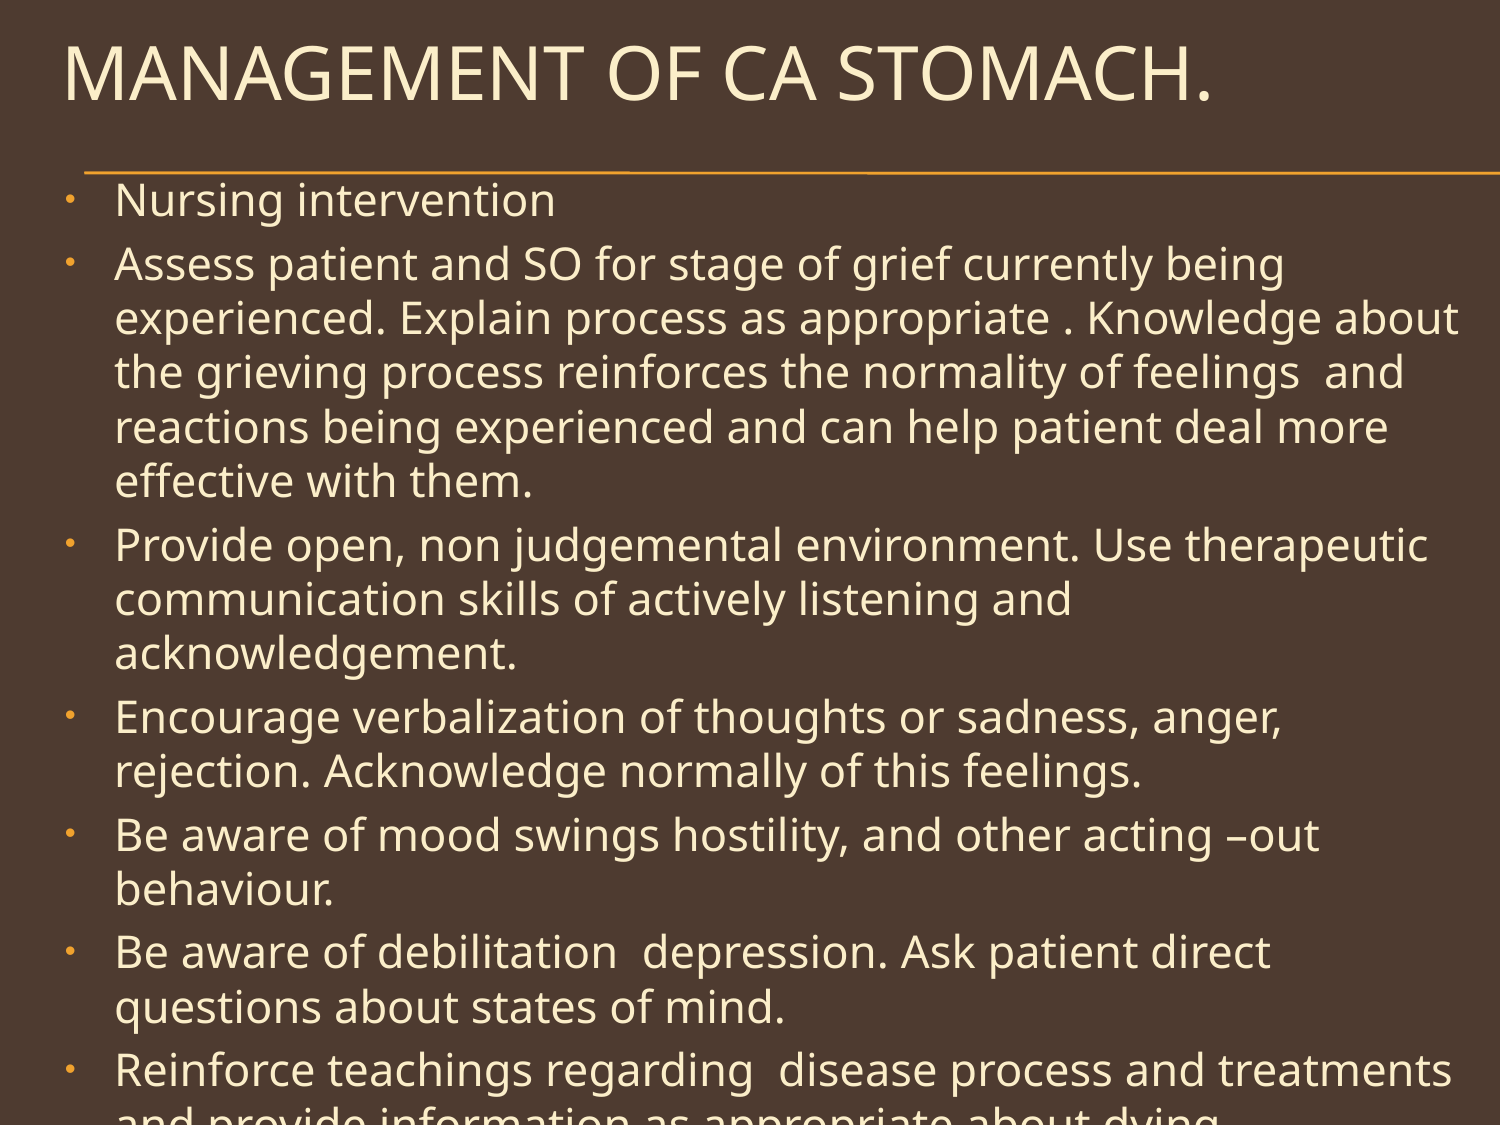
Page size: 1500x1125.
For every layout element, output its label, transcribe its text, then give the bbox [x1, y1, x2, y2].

title MANAGEMENT OF CA STOMACH. [46, 0, 1472, 141]
list Nursing intervention Assess patient and SO for stage of grief currently being experienced. Explain process as appropriate . Knowledge about the grieving process reinforces the normality of feelings and reactions being experienced and can help patient deal more effective with them. Provide open, non judgemental environment. Use therapeutic communication skills of actively listening and acknowledgement. Encourage verbalization of thoughts or sadness, anger, rejection. Acknowledge normally of this feelings. Be aware of mood swings hostility, and other acting –out behaviour. Be aware of debilitation depression. Ask patient direct questions about states of mind. Reinforce teachings regarding disease process and treatments and provide information as appropriate about dying. [50, 164, 1475, 1125]
